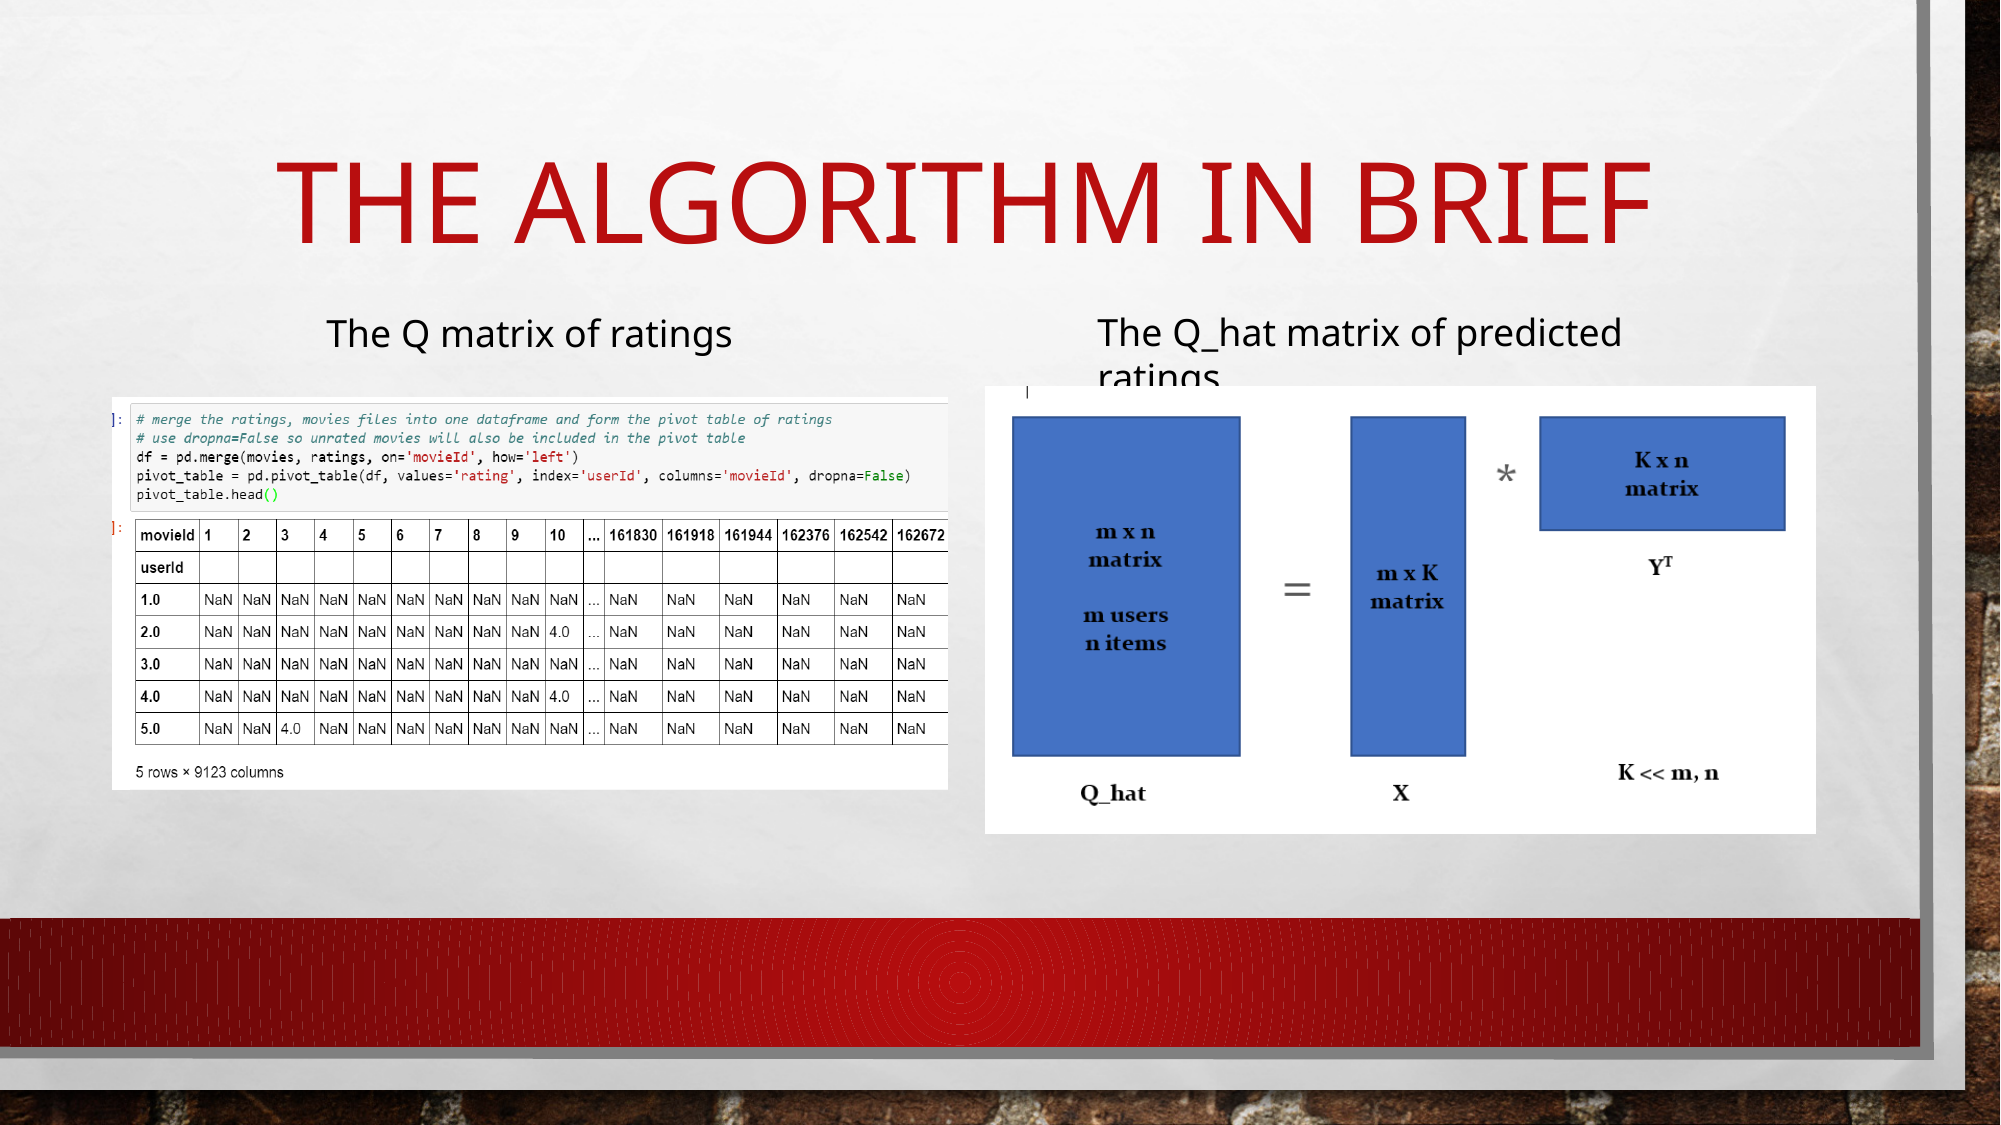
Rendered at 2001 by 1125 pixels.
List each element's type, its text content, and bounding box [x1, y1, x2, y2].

picture [0, 0, 2000, 1125]
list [112, 397, 948, 790]
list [985, 386, 1816, 834]
text_box The Q matrix of ratings [140, 302, 919, 363]
title The algorithm in brief [112, 112, 1818, 303]
text_box The Q_hat matrix of predicted ratings [1082, 301, 1719, 386]
